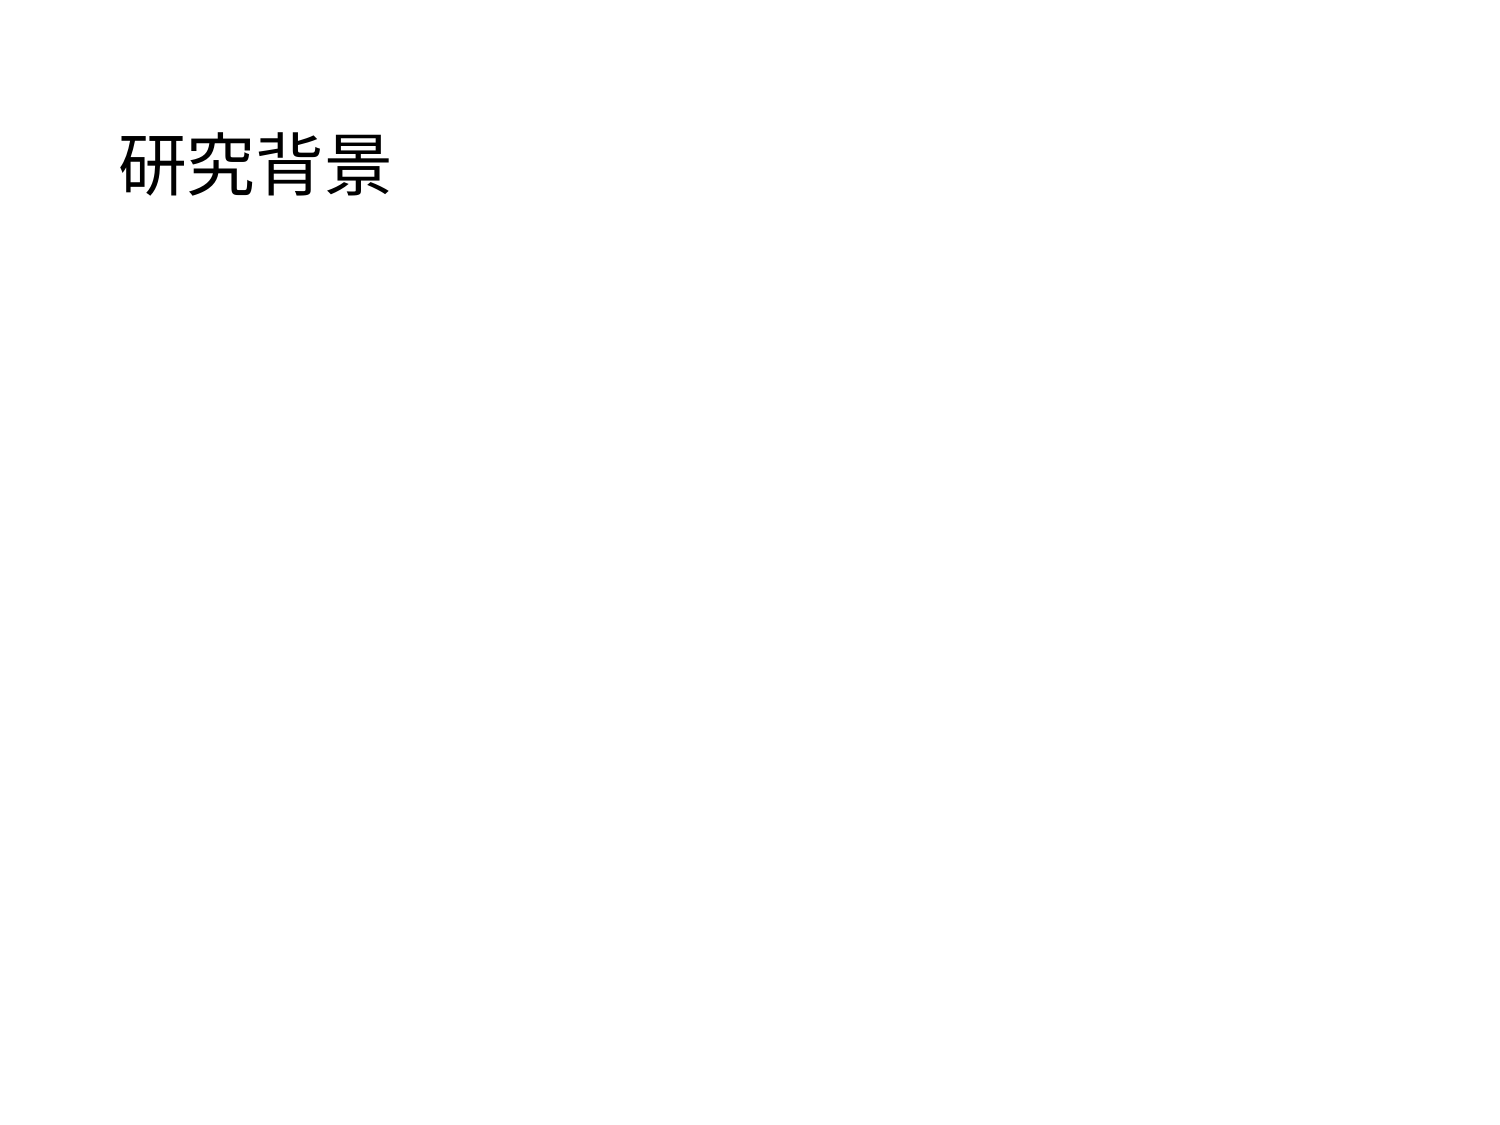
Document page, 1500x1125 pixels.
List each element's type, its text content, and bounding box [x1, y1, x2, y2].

title 研究背景 [103, 59, 1397, 278]
